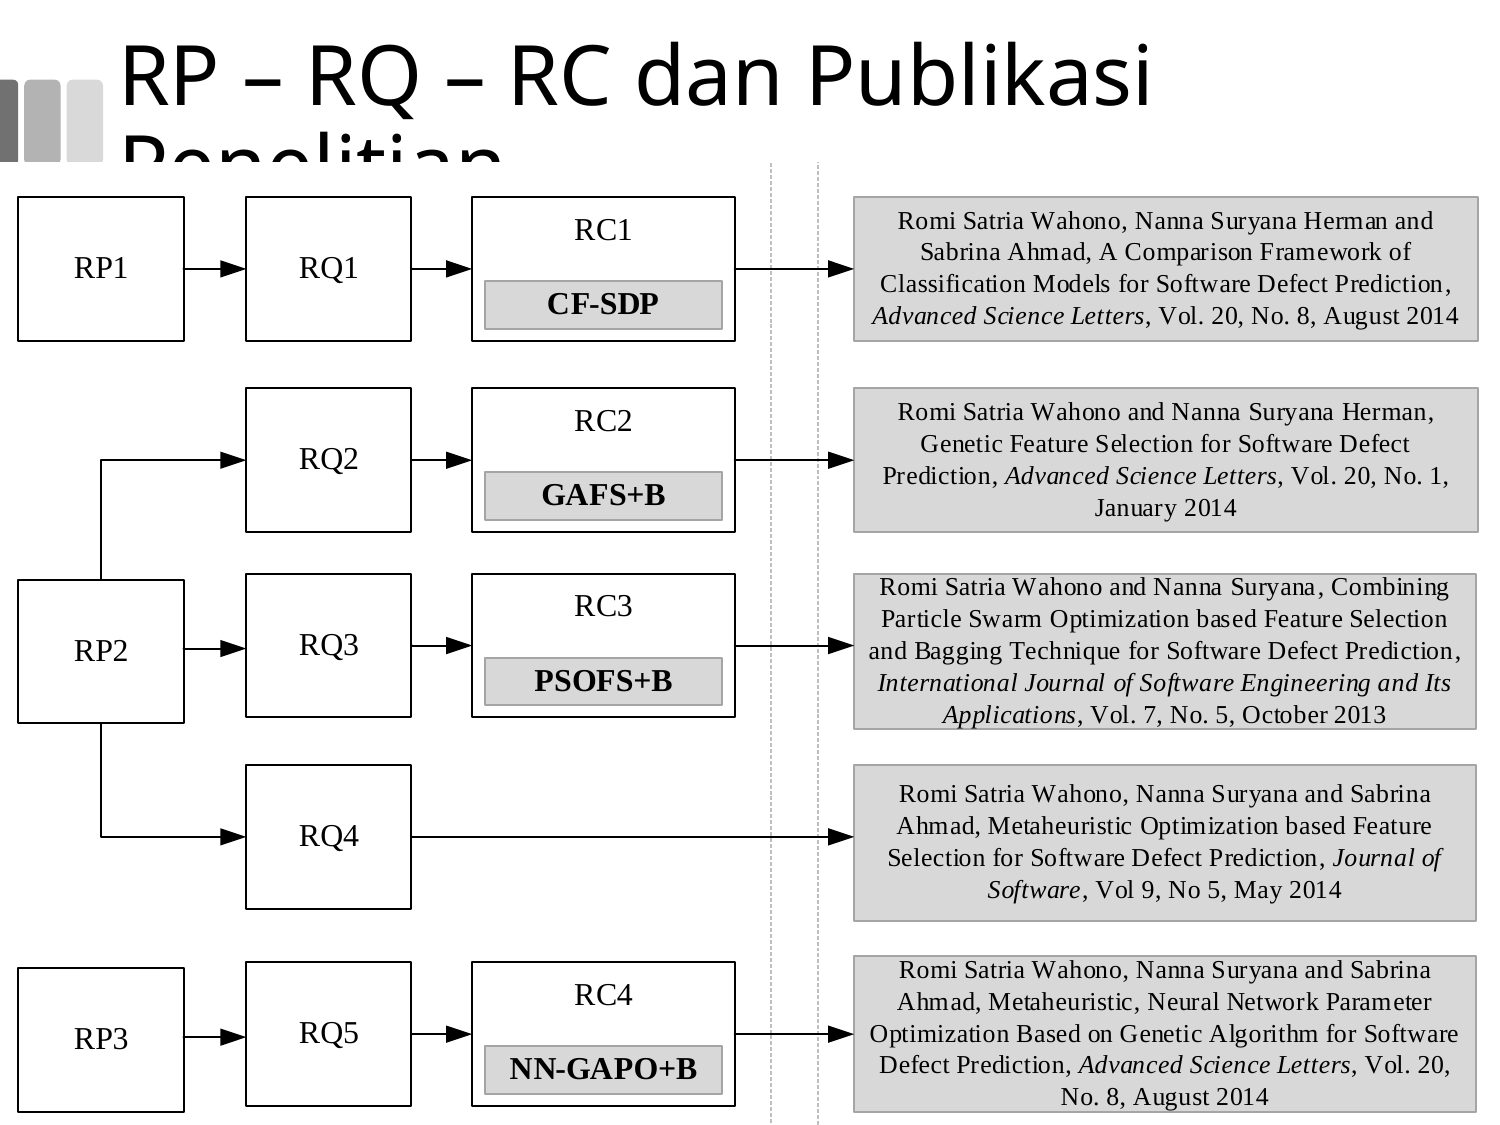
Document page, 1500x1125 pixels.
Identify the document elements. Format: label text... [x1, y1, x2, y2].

picture [0, 162, 1500, 1125]
title RP – RQ – RC dan Publikasi Penelitian [103, 24, 1397, 162]
